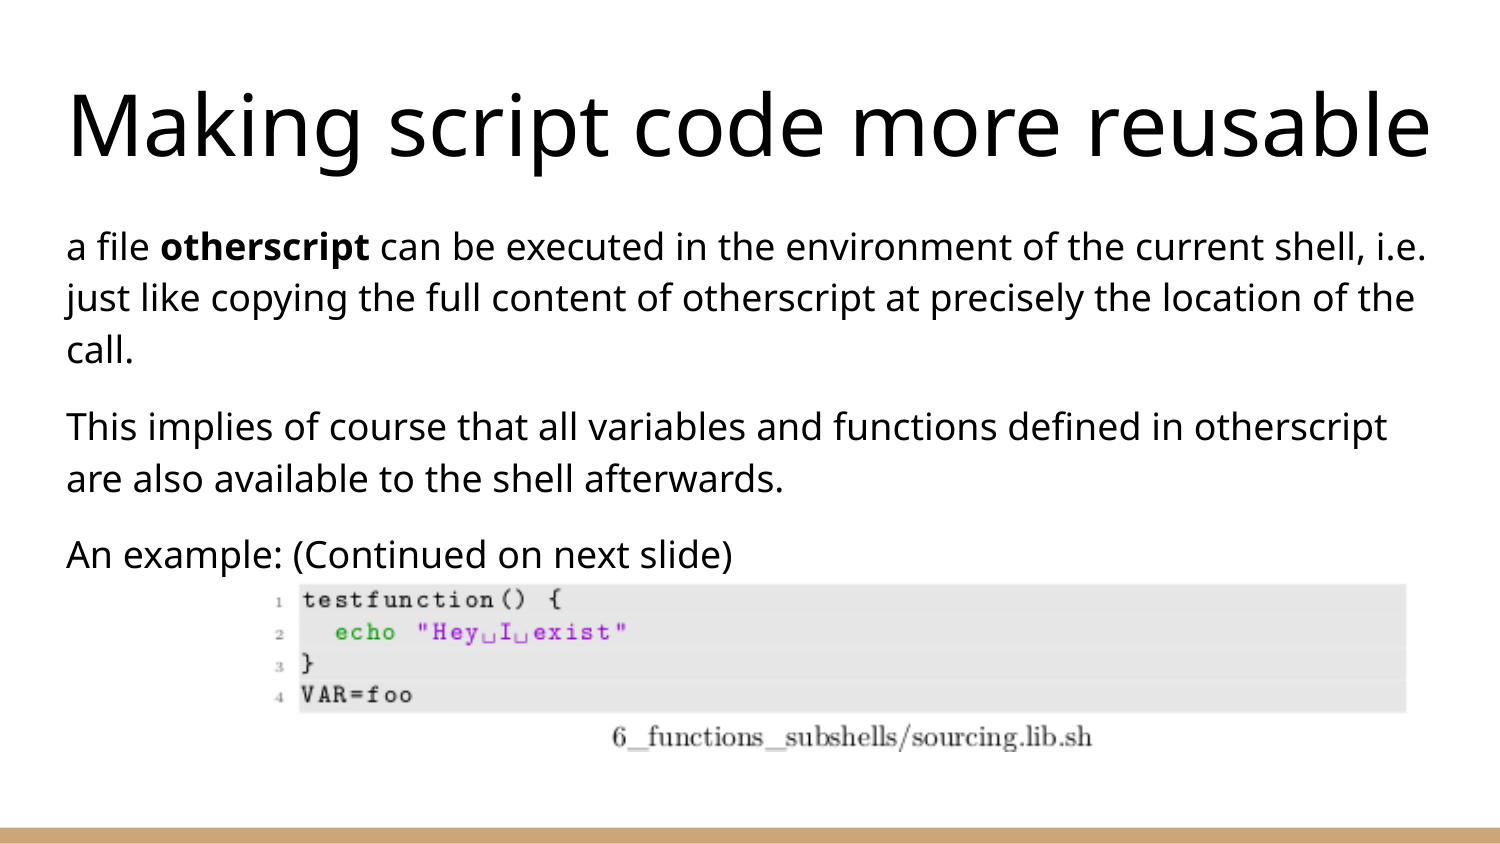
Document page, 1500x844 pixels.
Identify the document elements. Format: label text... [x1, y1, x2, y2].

title Making script code more reusable [51, 51, 1449, 189]
picture [270, 581, 1414, 752]
list a file otherscript can be executed in the environment of the current shell, i.e. just like copying the full content of otherscript at precisely the location of the call. This implies of course that all variables and functions defined in otherscript are also available to the shell afterwards. An example: (Continued on next slide) [51, 200, 1449, 752]
